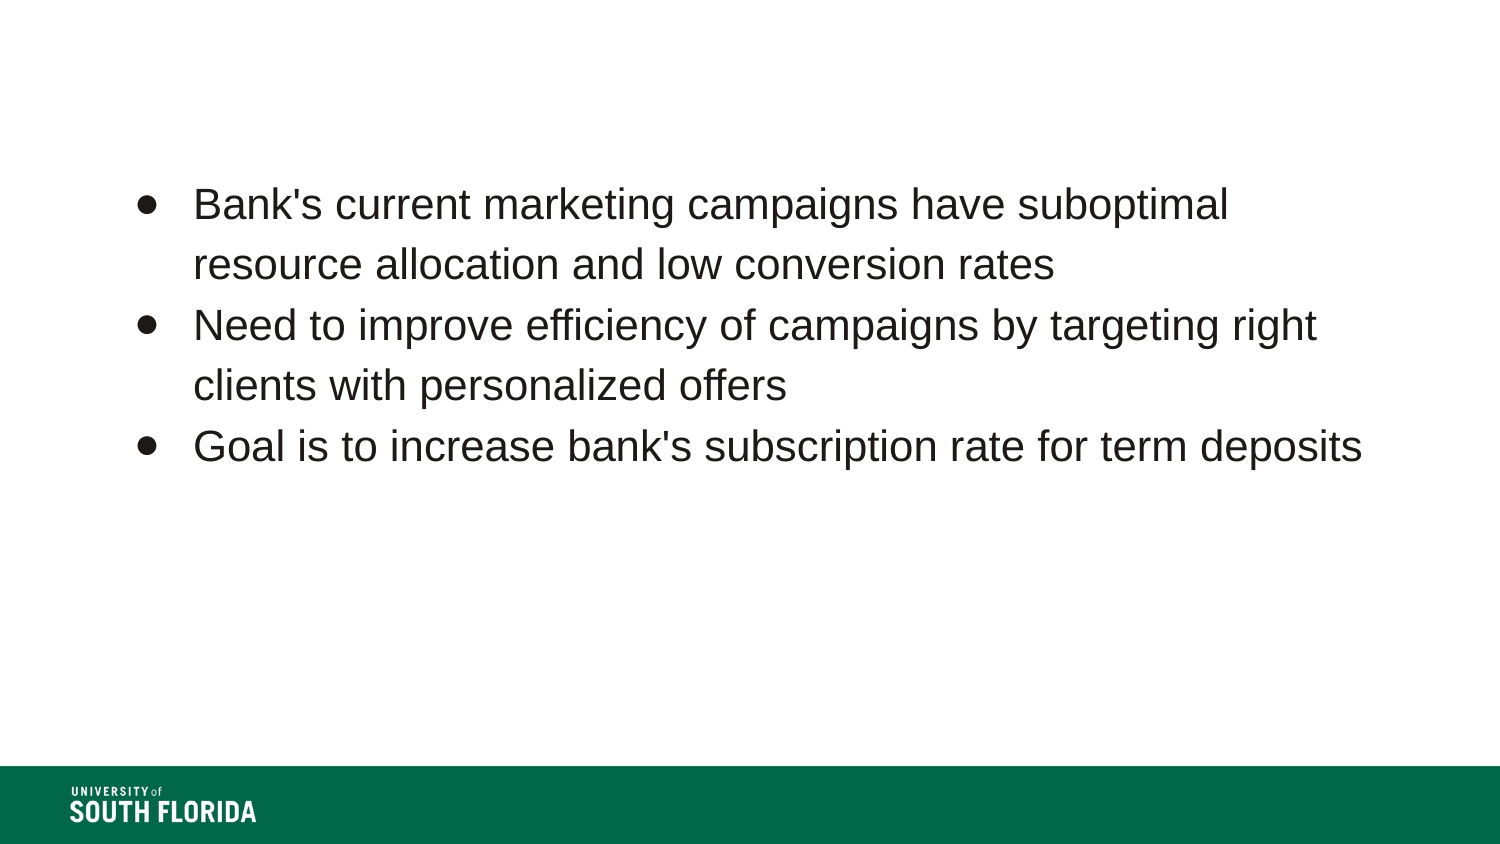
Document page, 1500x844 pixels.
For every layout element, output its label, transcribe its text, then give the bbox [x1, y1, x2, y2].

picture [0, 0, 1500, 844]
list Bank's current marketing campaigns have suboptimal resource allocation and low conversion rates Need to improve efficiency of campaigns by targeting right clients with personalized offers Goal is to increase bank's subscription rate for term deposits [103, 108, 1397, 644]
